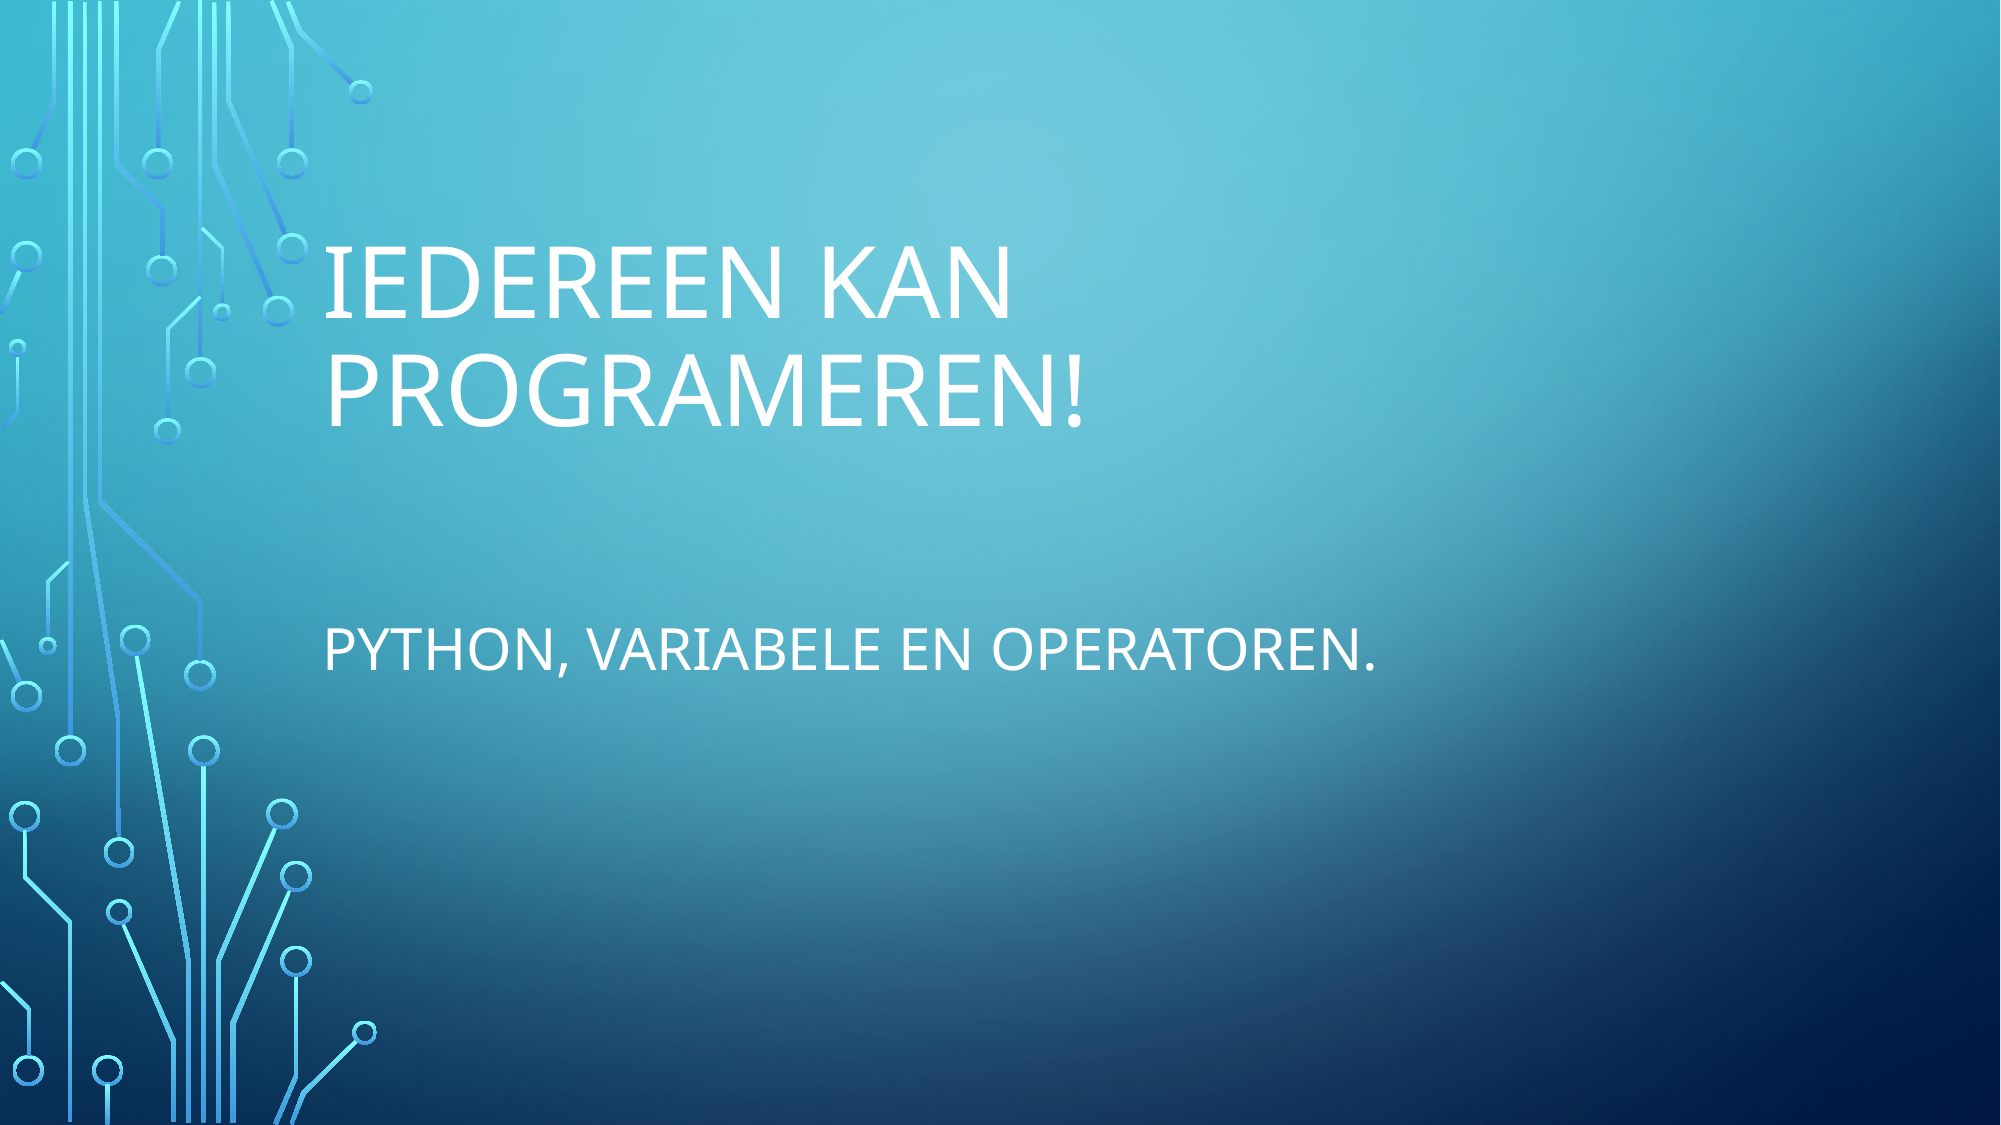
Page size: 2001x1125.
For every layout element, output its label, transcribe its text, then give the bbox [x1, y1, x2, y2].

subtitle Python, variabele en operatoren. [307, 590, 1750, 863]
title Iedereen kan programeren! [307, 184, 1750, 576]
